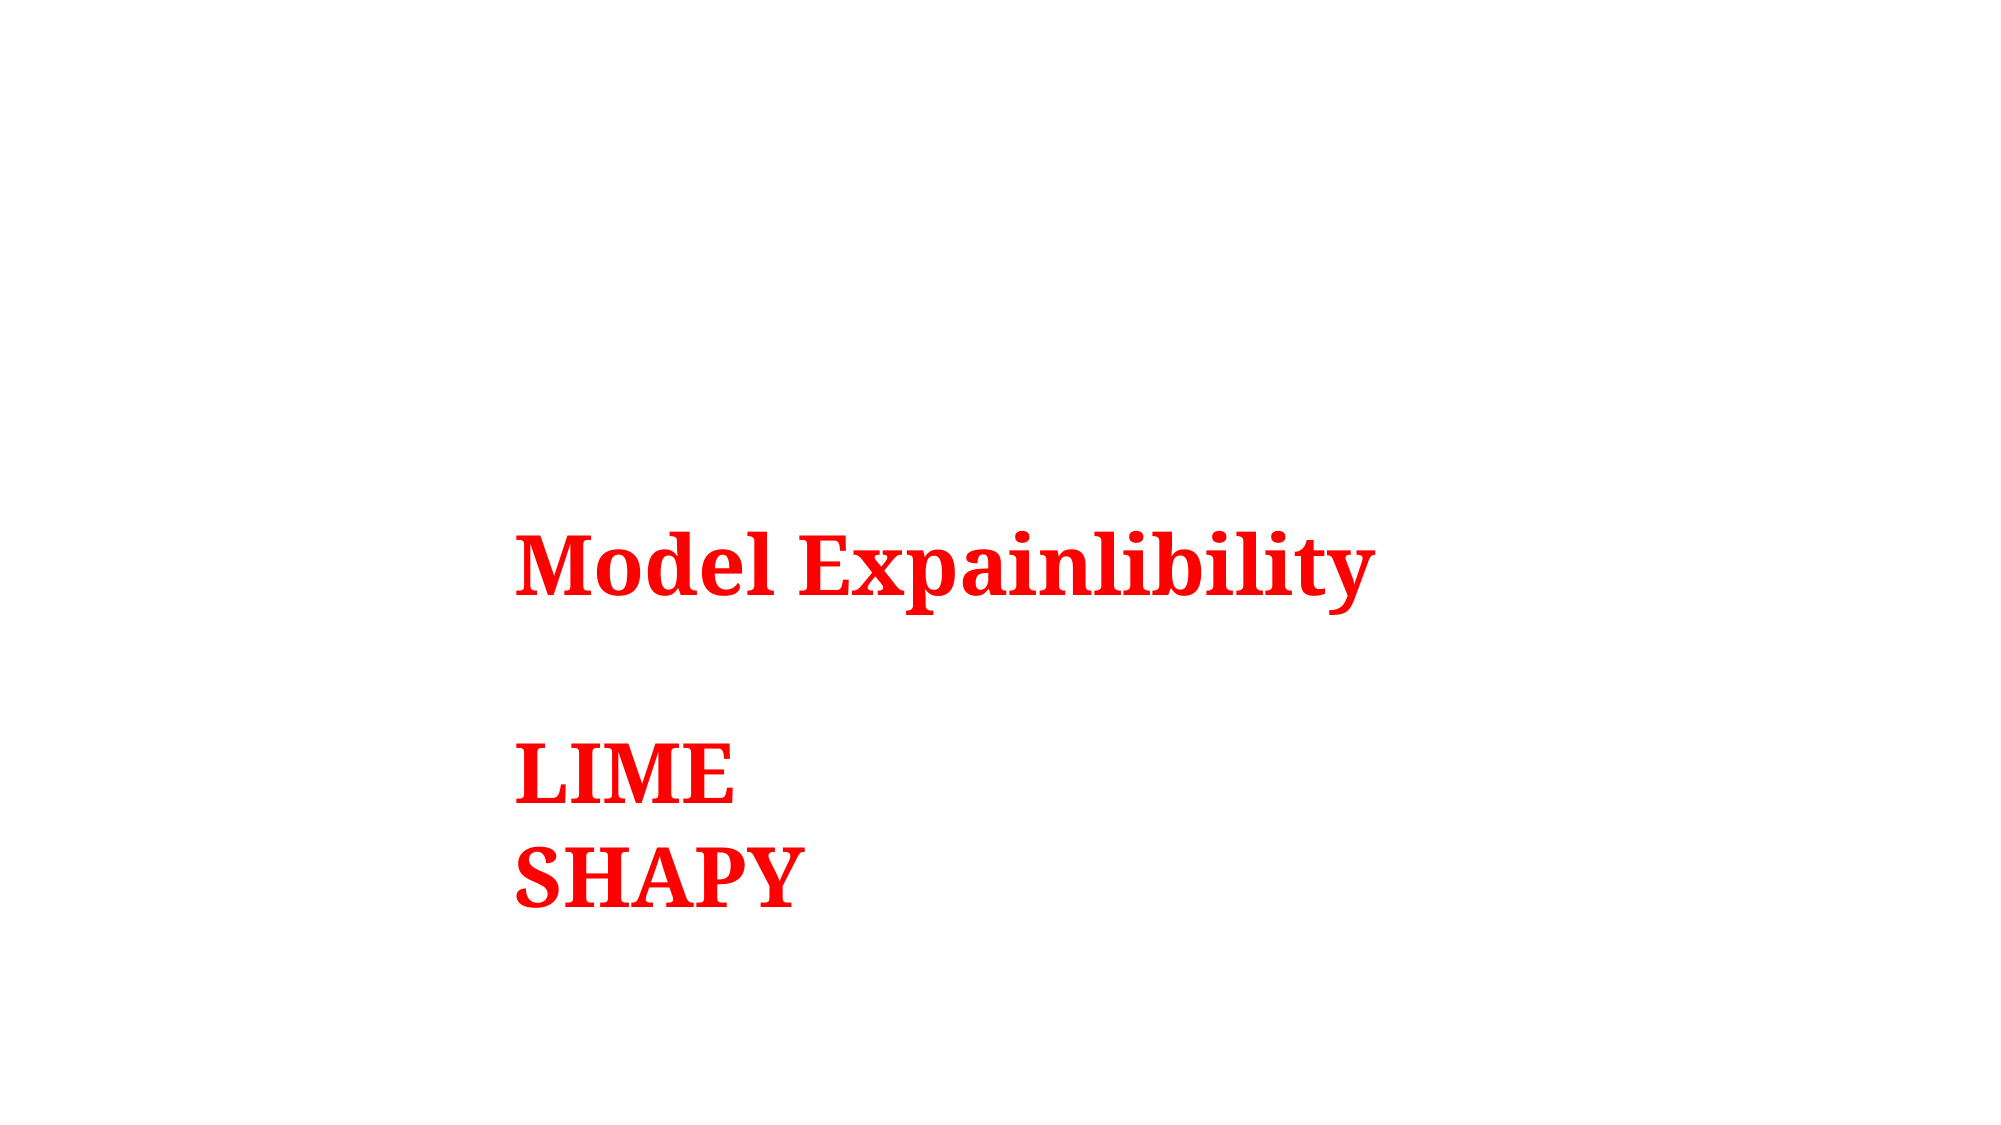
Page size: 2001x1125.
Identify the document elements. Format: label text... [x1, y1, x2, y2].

text_box Model Expainlibility LIME SHAPY [500, 504, 1500, 932]
